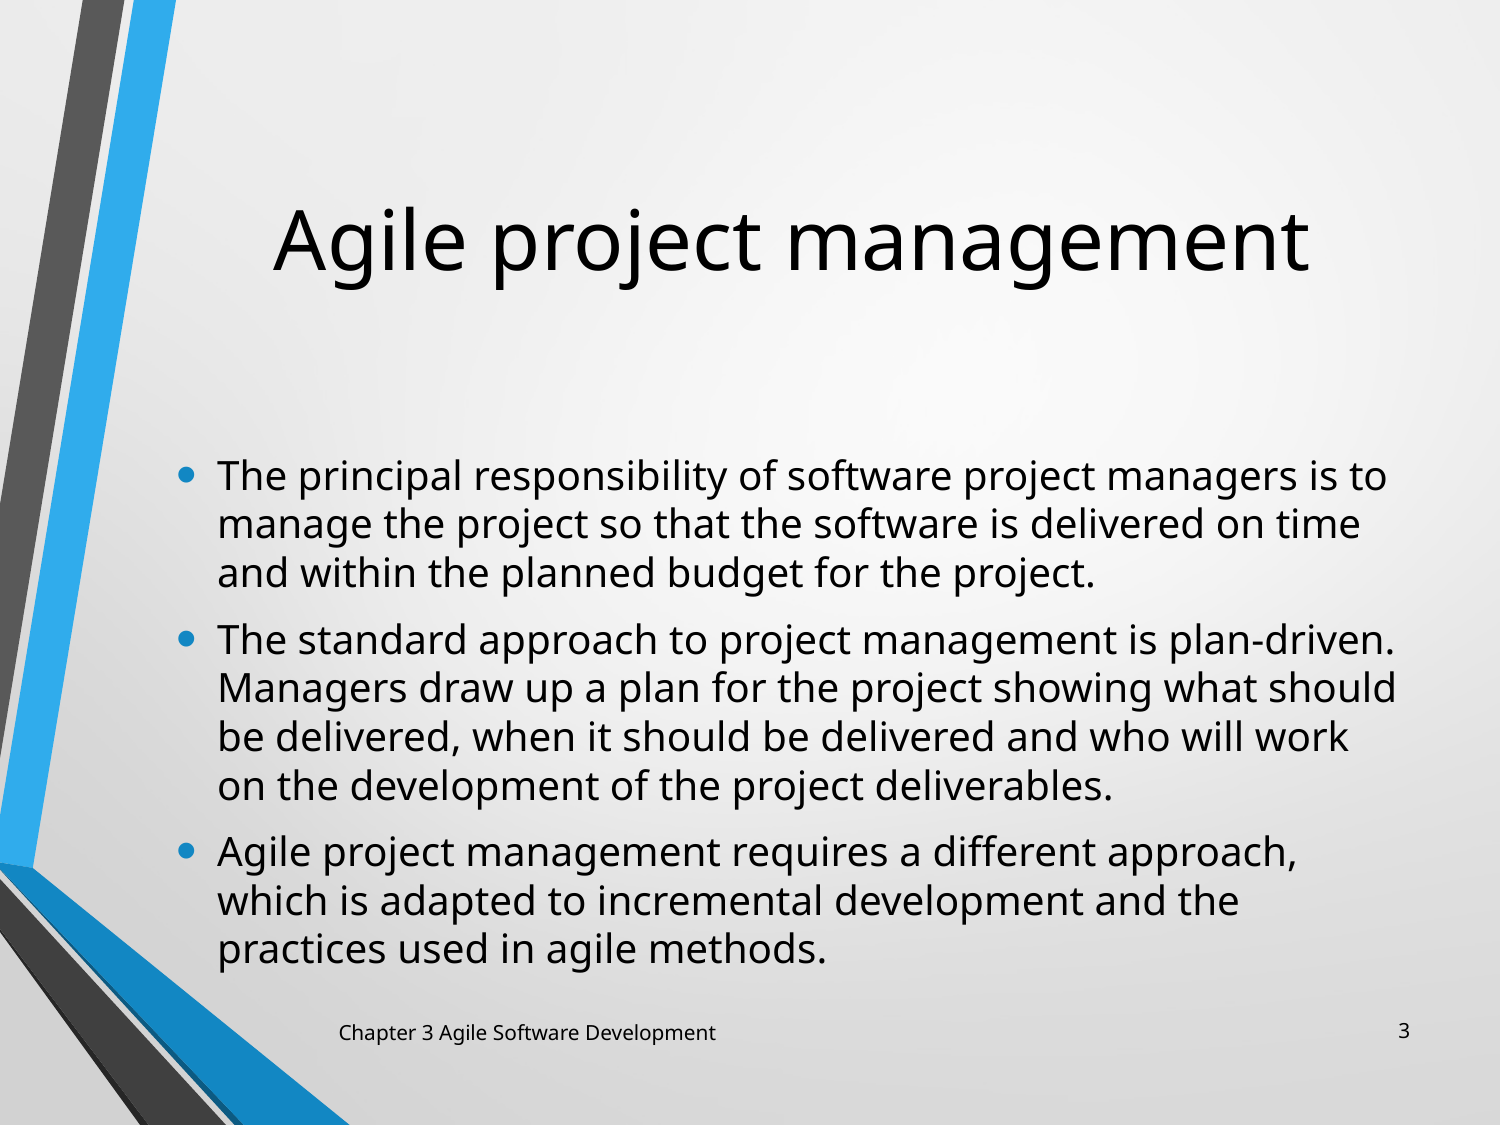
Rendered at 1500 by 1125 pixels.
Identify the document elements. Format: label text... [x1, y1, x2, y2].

footer Chapter 3 Agile Software Development [323, 1001, 1196, 1062]
list The principal responsibility of software project managers is to manage the project so that the software is delivered on time and within the planned budget for the project. The standard approach to project management is plan-driven. Managers draw up a plan for the project showing what should be delivered, when it should be delivered and who will work on the development of the project deliverables. Agile project management requires a different approach, which is adapted to incremental development and the practices used in agile methods. [161, 437, 1425, 985]
title Agile project management [161, 75, 1425, 400]
slide_number 3 [1354, 1001, 1425, 1062]
